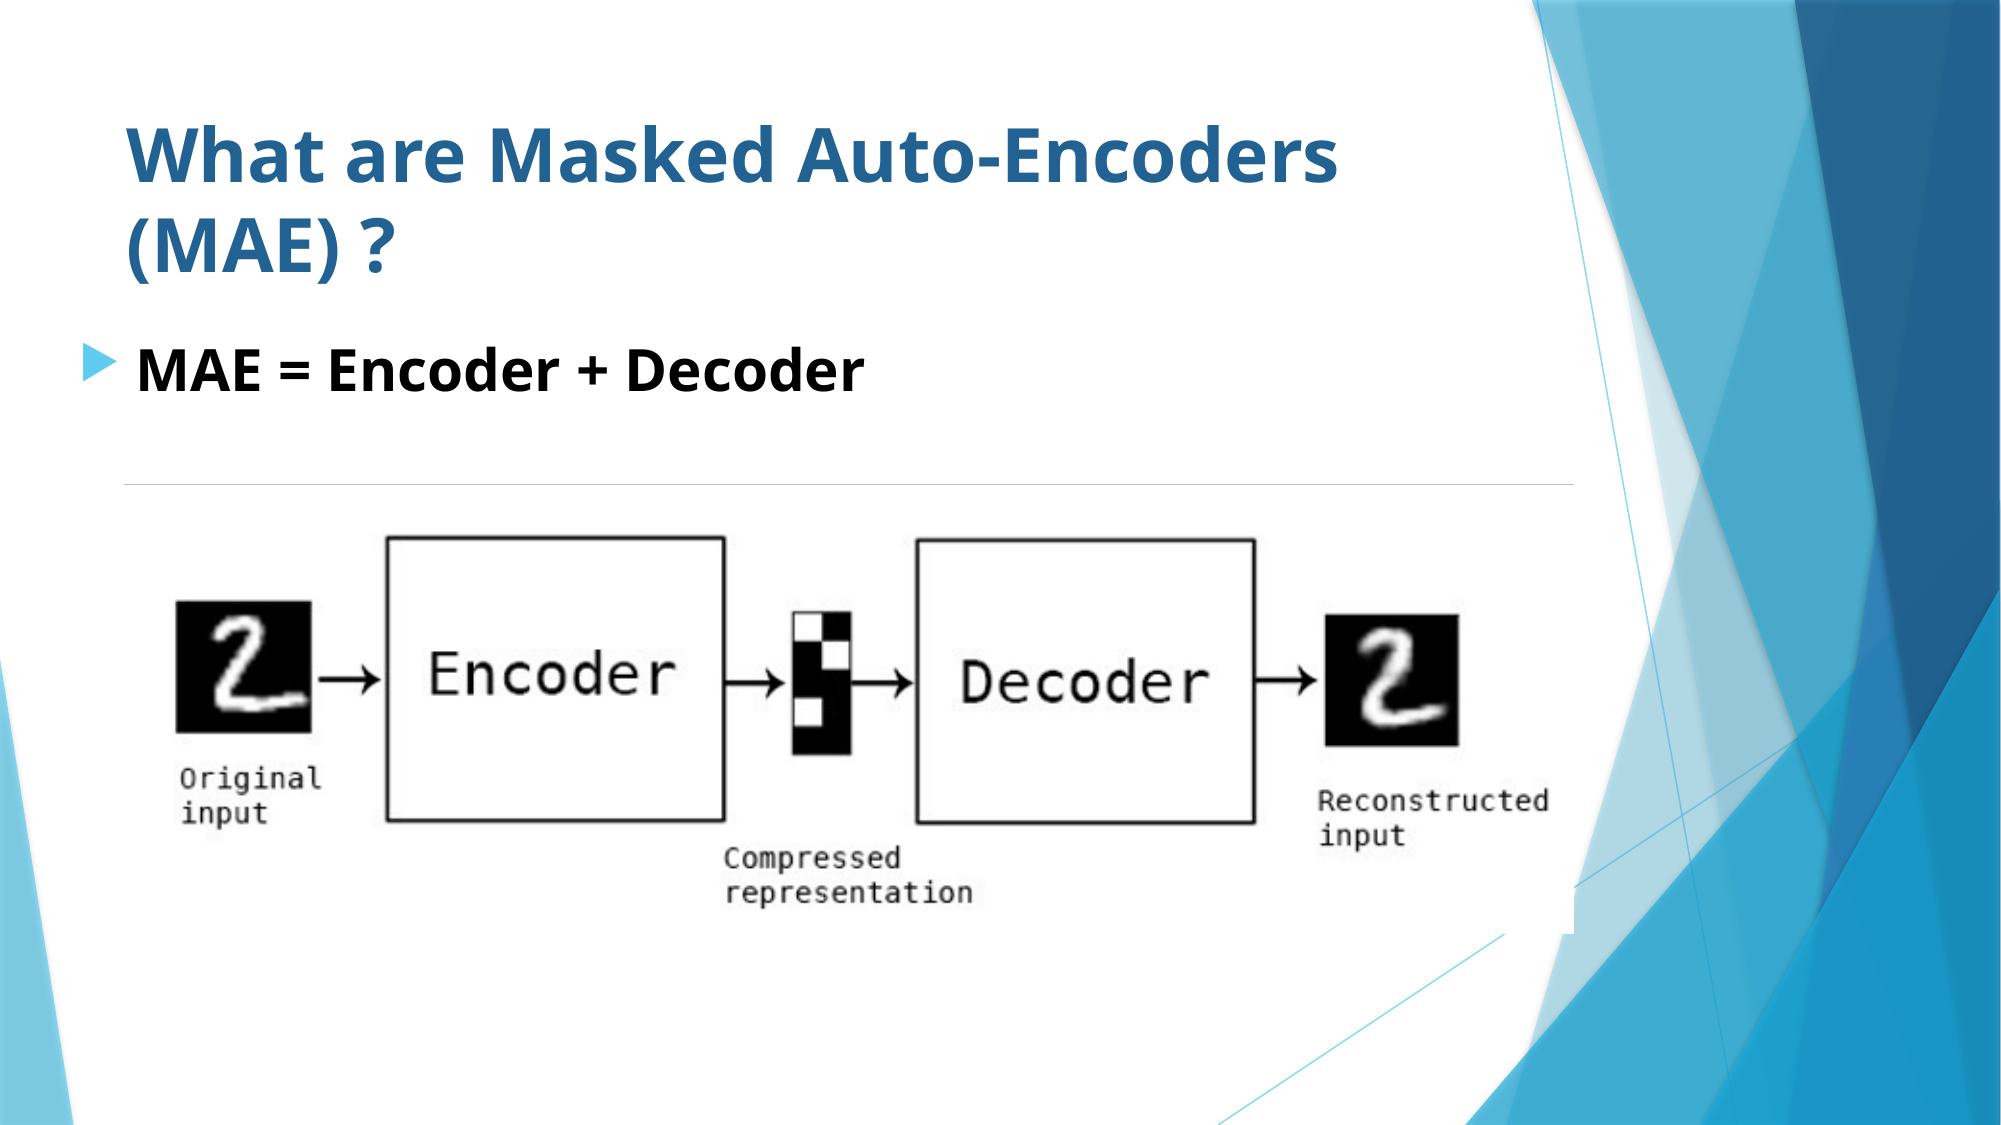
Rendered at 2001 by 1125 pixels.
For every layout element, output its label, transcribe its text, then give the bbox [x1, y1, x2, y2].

title What are Masked Auto-Encoders (MAE) ? [111, 99, 1571, 282]
picture [123, 483, 1575, 935]
list MAE = Encoder + Decoder [63, 326, 1475, 963]
